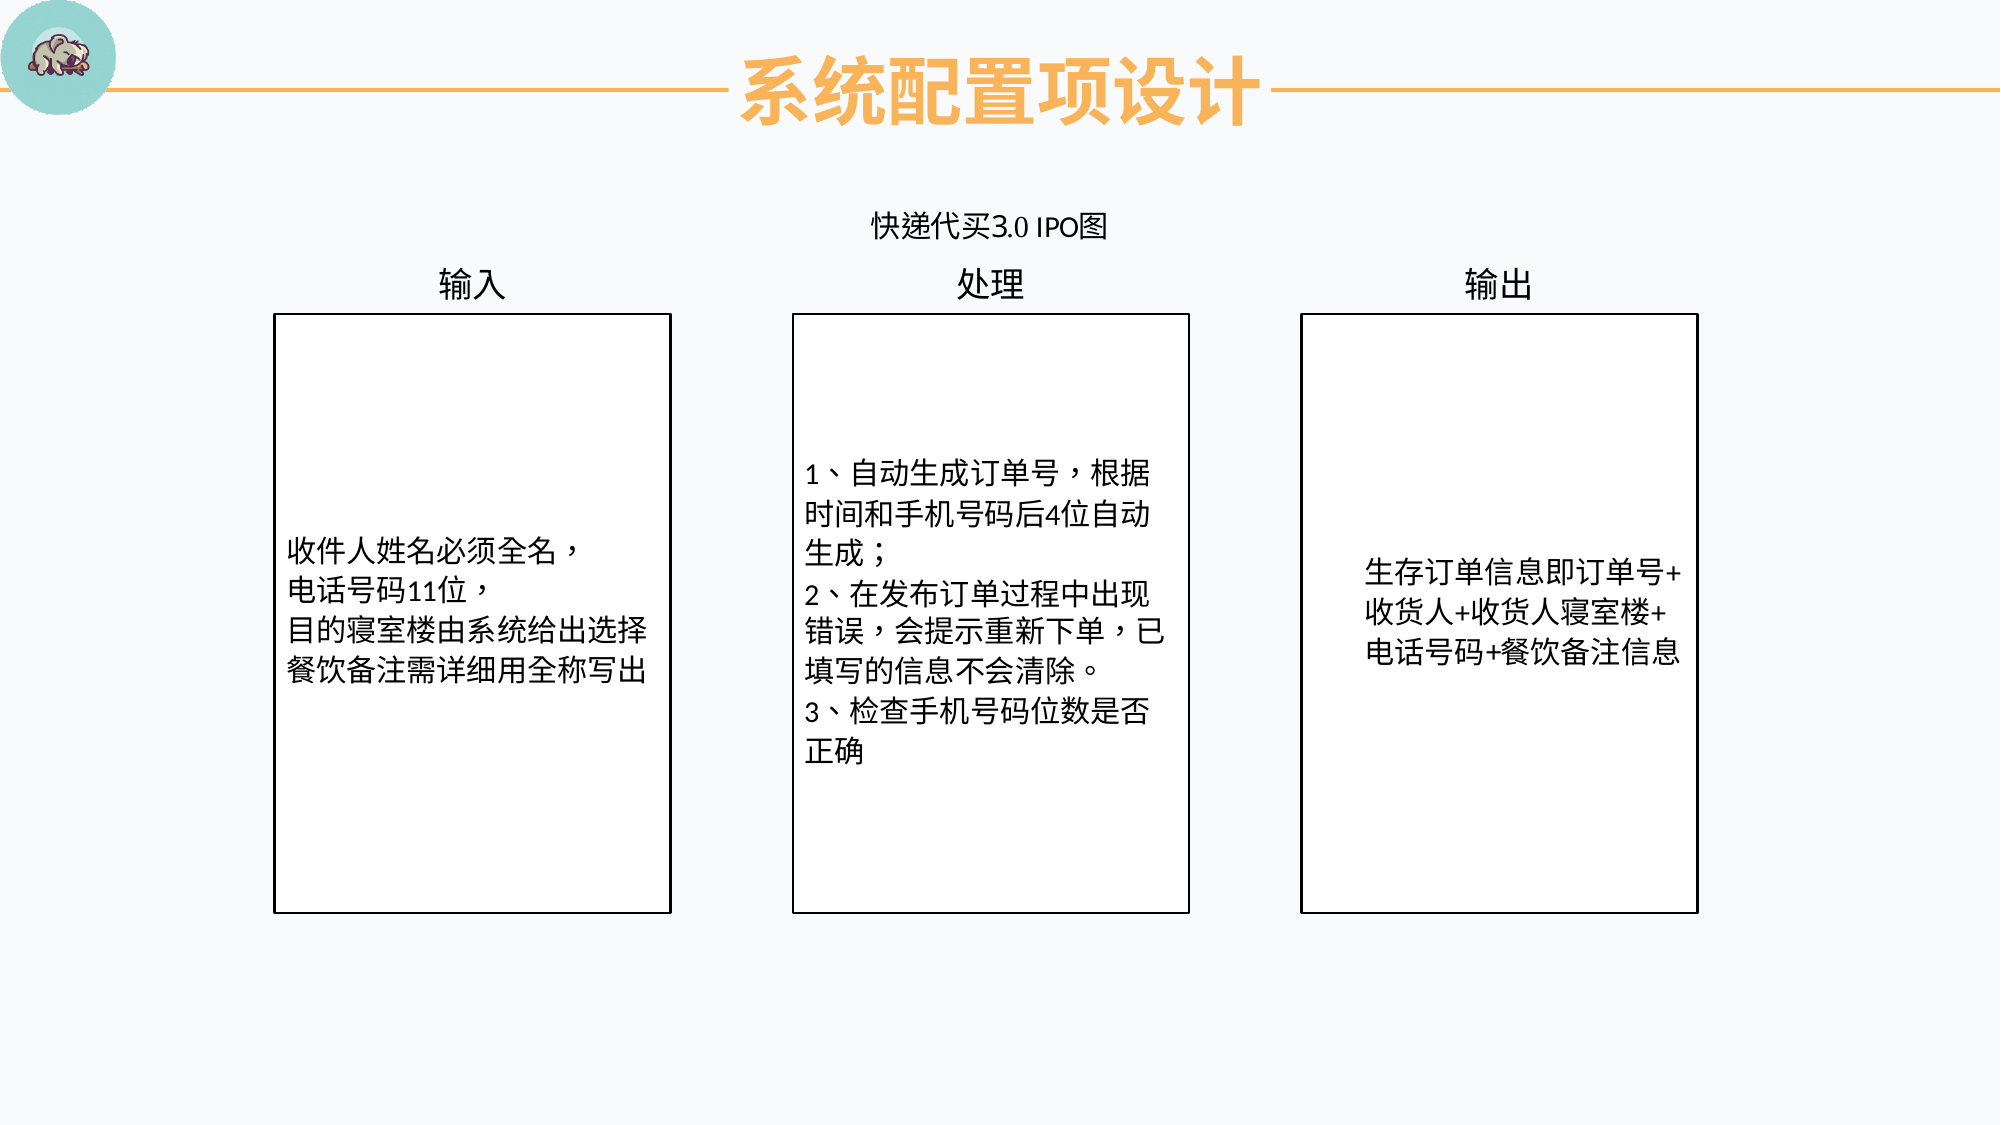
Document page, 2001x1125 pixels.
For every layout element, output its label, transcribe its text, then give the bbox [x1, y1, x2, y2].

text_box 系统配置项设计 [728, 37, 1272, 142]
picture [0, 0, 116, 116]
picture [199, 142, 1801, 1029]
